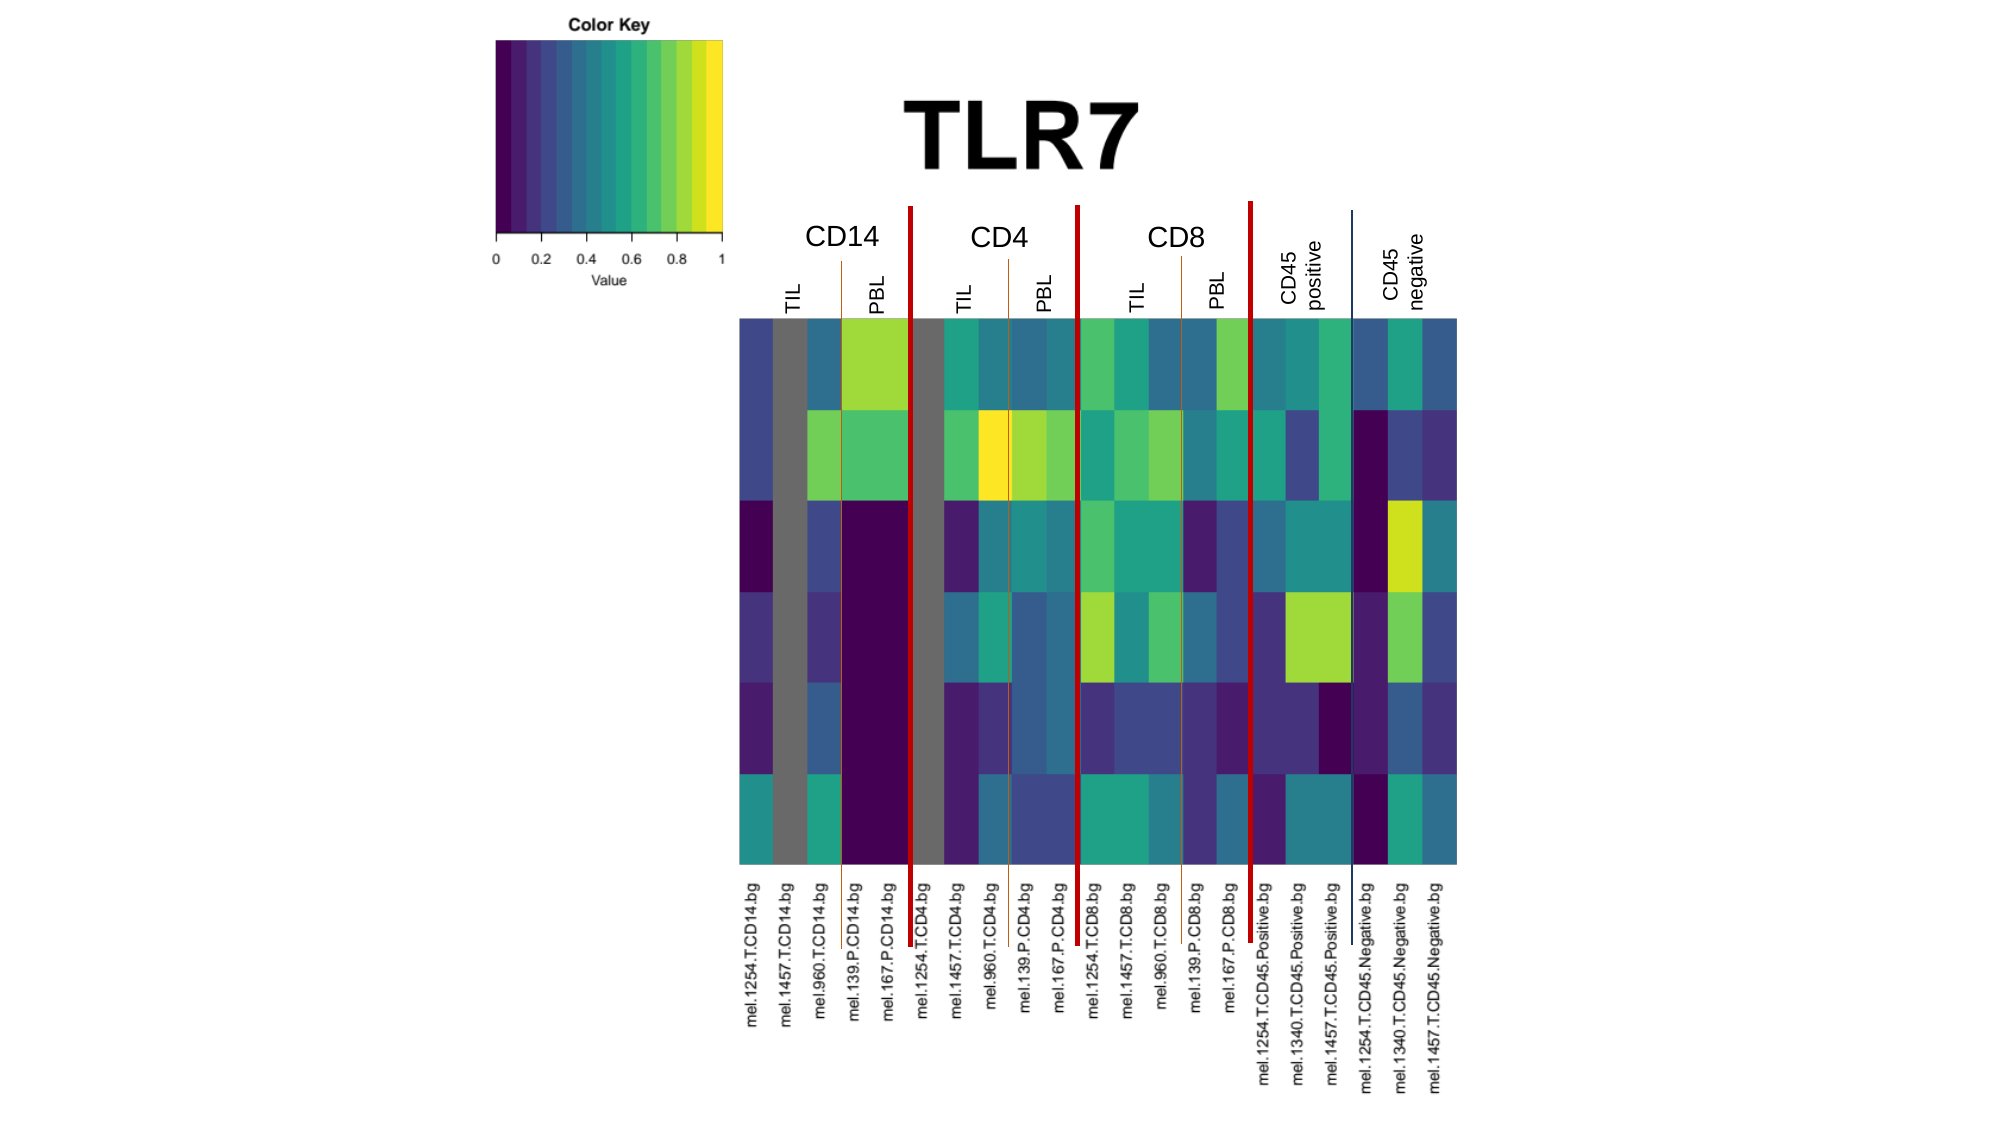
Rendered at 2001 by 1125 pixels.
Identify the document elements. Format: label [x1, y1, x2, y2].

list [428, 7, 1567, 1125]
